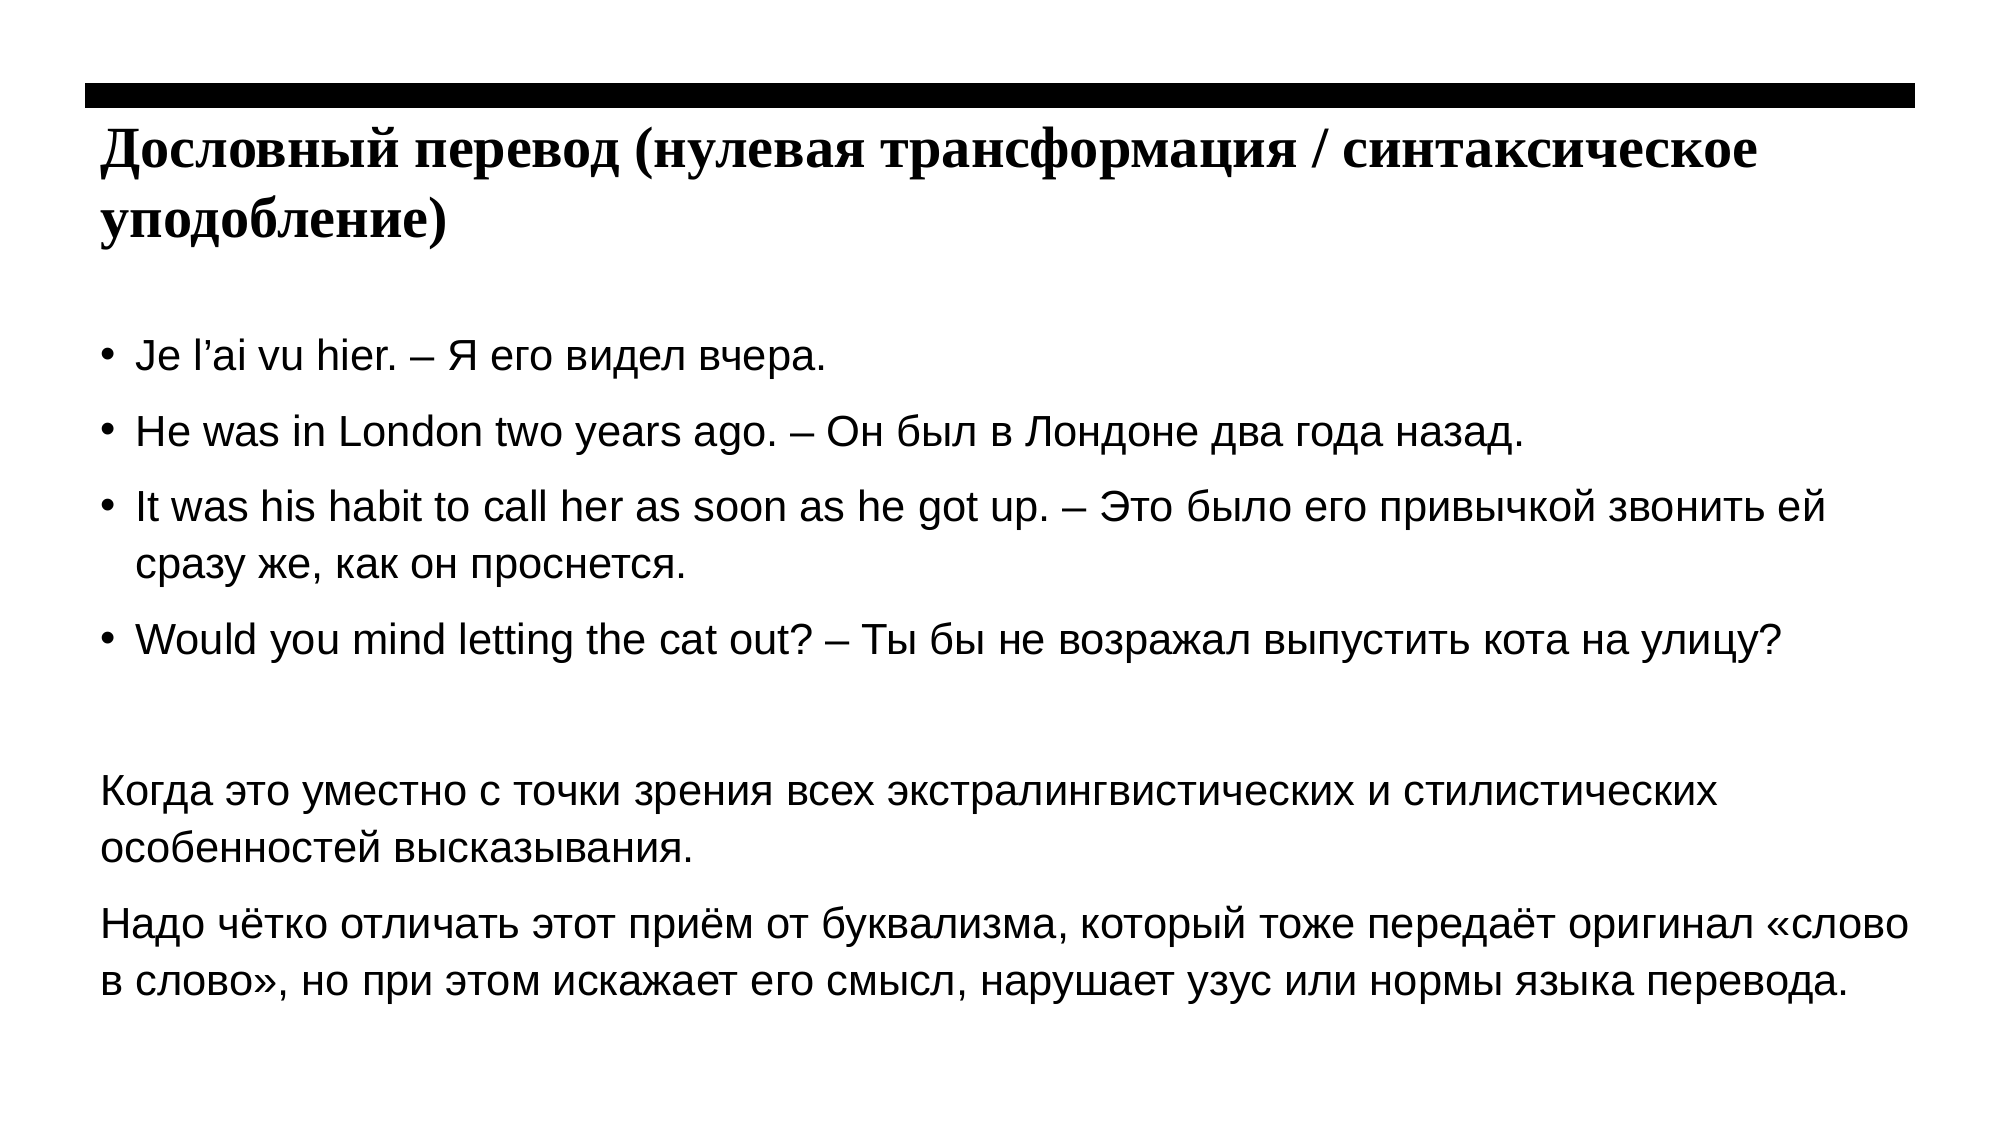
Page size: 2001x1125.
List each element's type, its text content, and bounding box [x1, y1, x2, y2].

title Дословный перевод (нулевая трансформация / синтаксическое уподобление) [85, 101, 1916, 268]
list Je l’ai vu hier. – Я его видел вчера. He was in London two years ago. – Он был в Лондоне два года назад. It was his habit to call her as soon as he got up. – Это было его привычкой звонить ей сразу же, как он проснется. Would you mind letting the cat out? – Ты бы не возражал выпустить кота на улицу? Когда это уместно с точки зрения всех экстралингвистических и стилистических особенностей высказывания. Надо чётко отличать этот приём от буквализма, который тоже передаёт оригинал «слово в слово», но при этом искажает его смысл, нарушает узус или нормы языка перевода. [85, 314, 1933, 1054]
